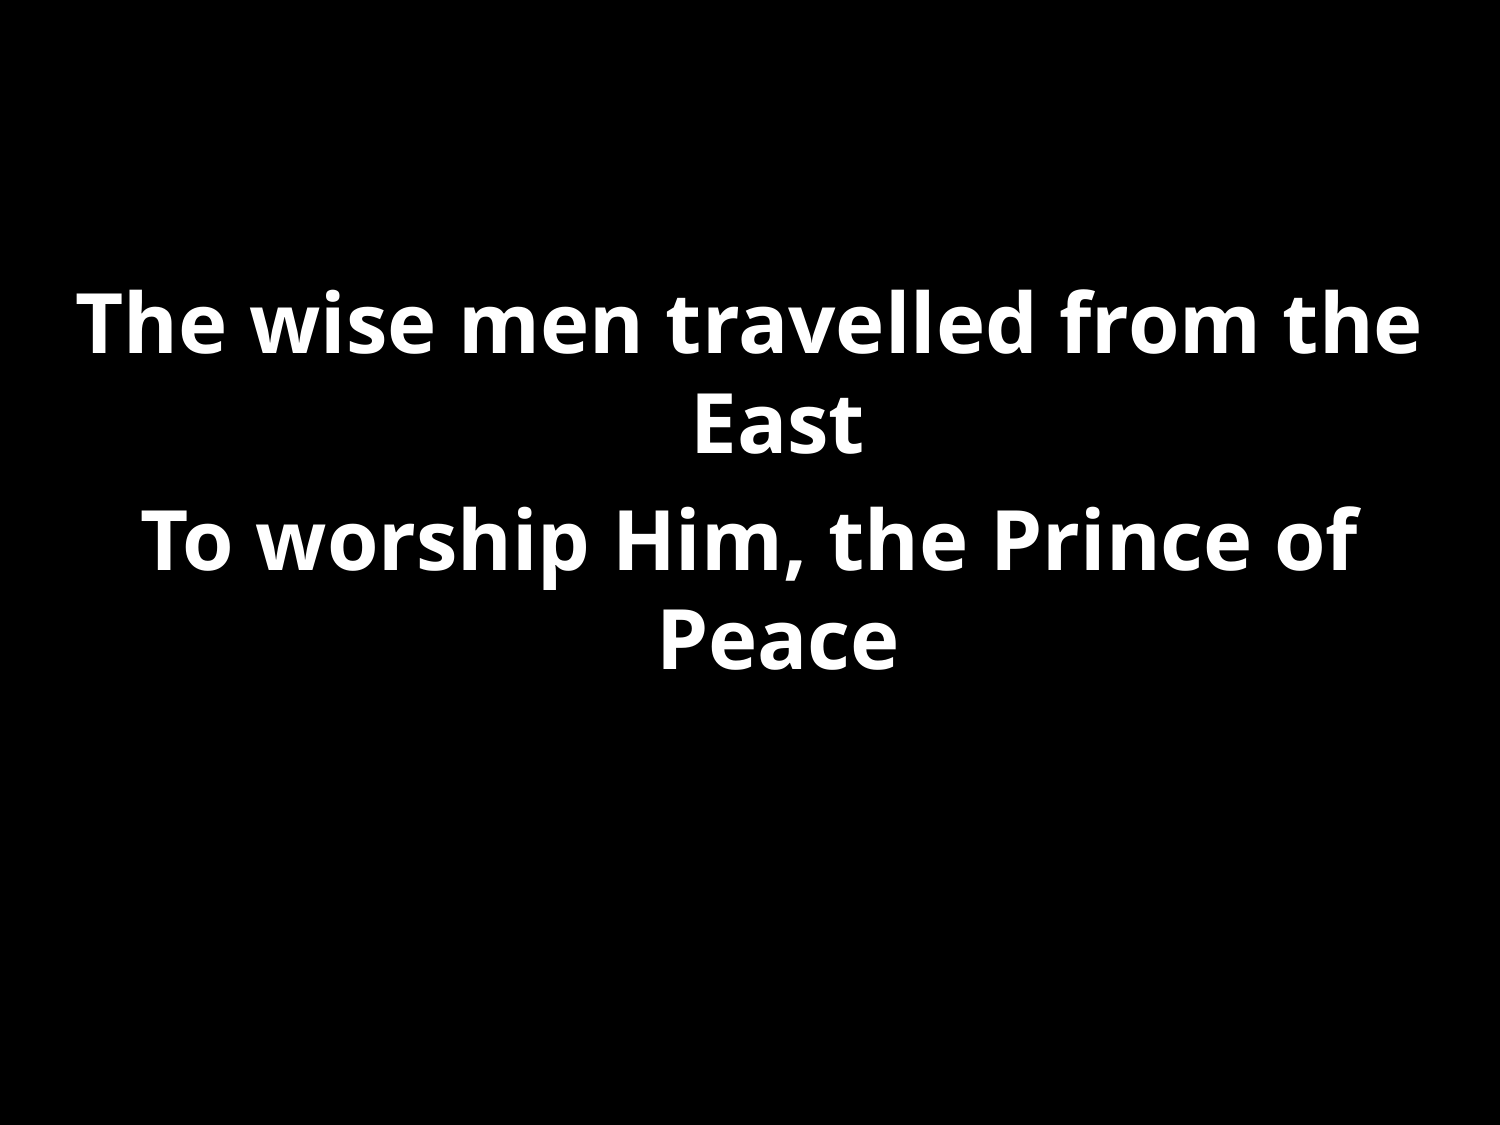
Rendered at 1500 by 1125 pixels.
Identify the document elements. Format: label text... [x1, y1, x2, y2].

list The wise men travelled from the East To worship Him, the Prince of Peace [0, 262, 1500, 1006]
